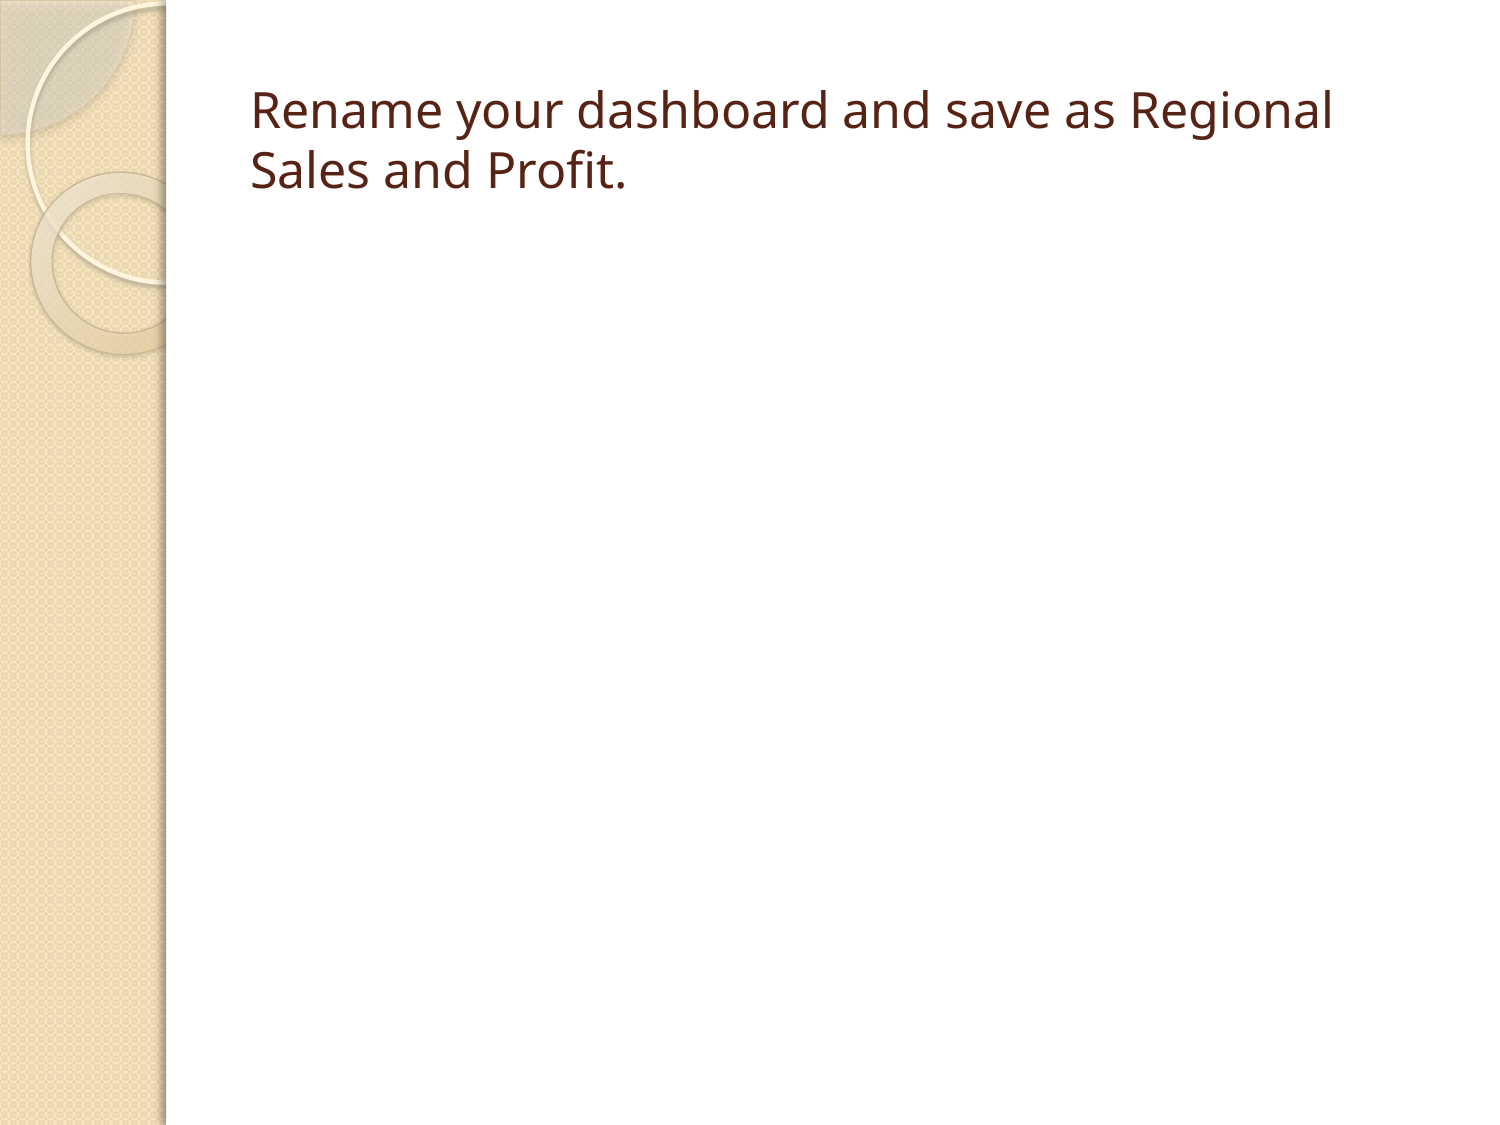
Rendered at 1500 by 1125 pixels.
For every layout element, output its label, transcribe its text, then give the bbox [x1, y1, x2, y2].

title Rename your dashboard and save as Regional Sales and Profit. [235, 45, 1466, 233]
